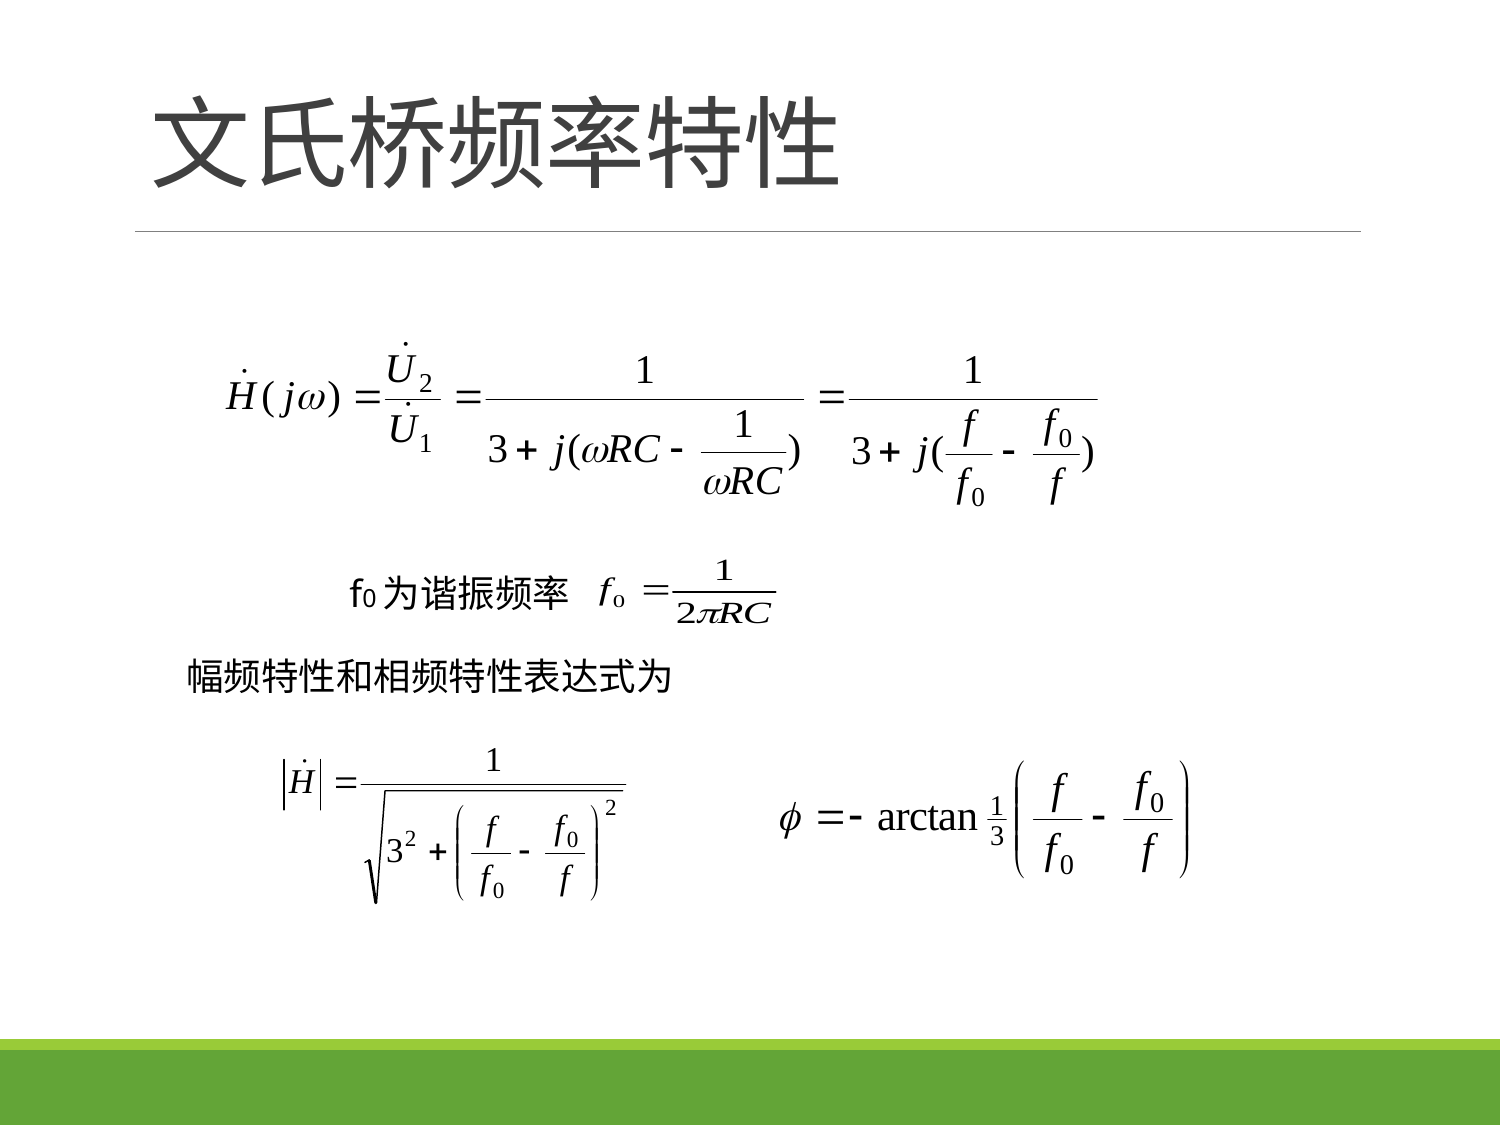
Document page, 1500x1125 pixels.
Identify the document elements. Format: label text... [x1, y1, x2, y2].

text_box f0为谐振频率 [334, 562, 581, 623]
text_box 幅频特性和相频特性表达式为 [171, 645, 689, 706]
title 文氏桥频率特性 [135, 47, 1373, 209]
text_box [217, 337, 1105, 516]
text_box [277, 737, 633, 913]
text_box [773, 751, 1200, 888]
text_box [584, 550, 786, 631]
